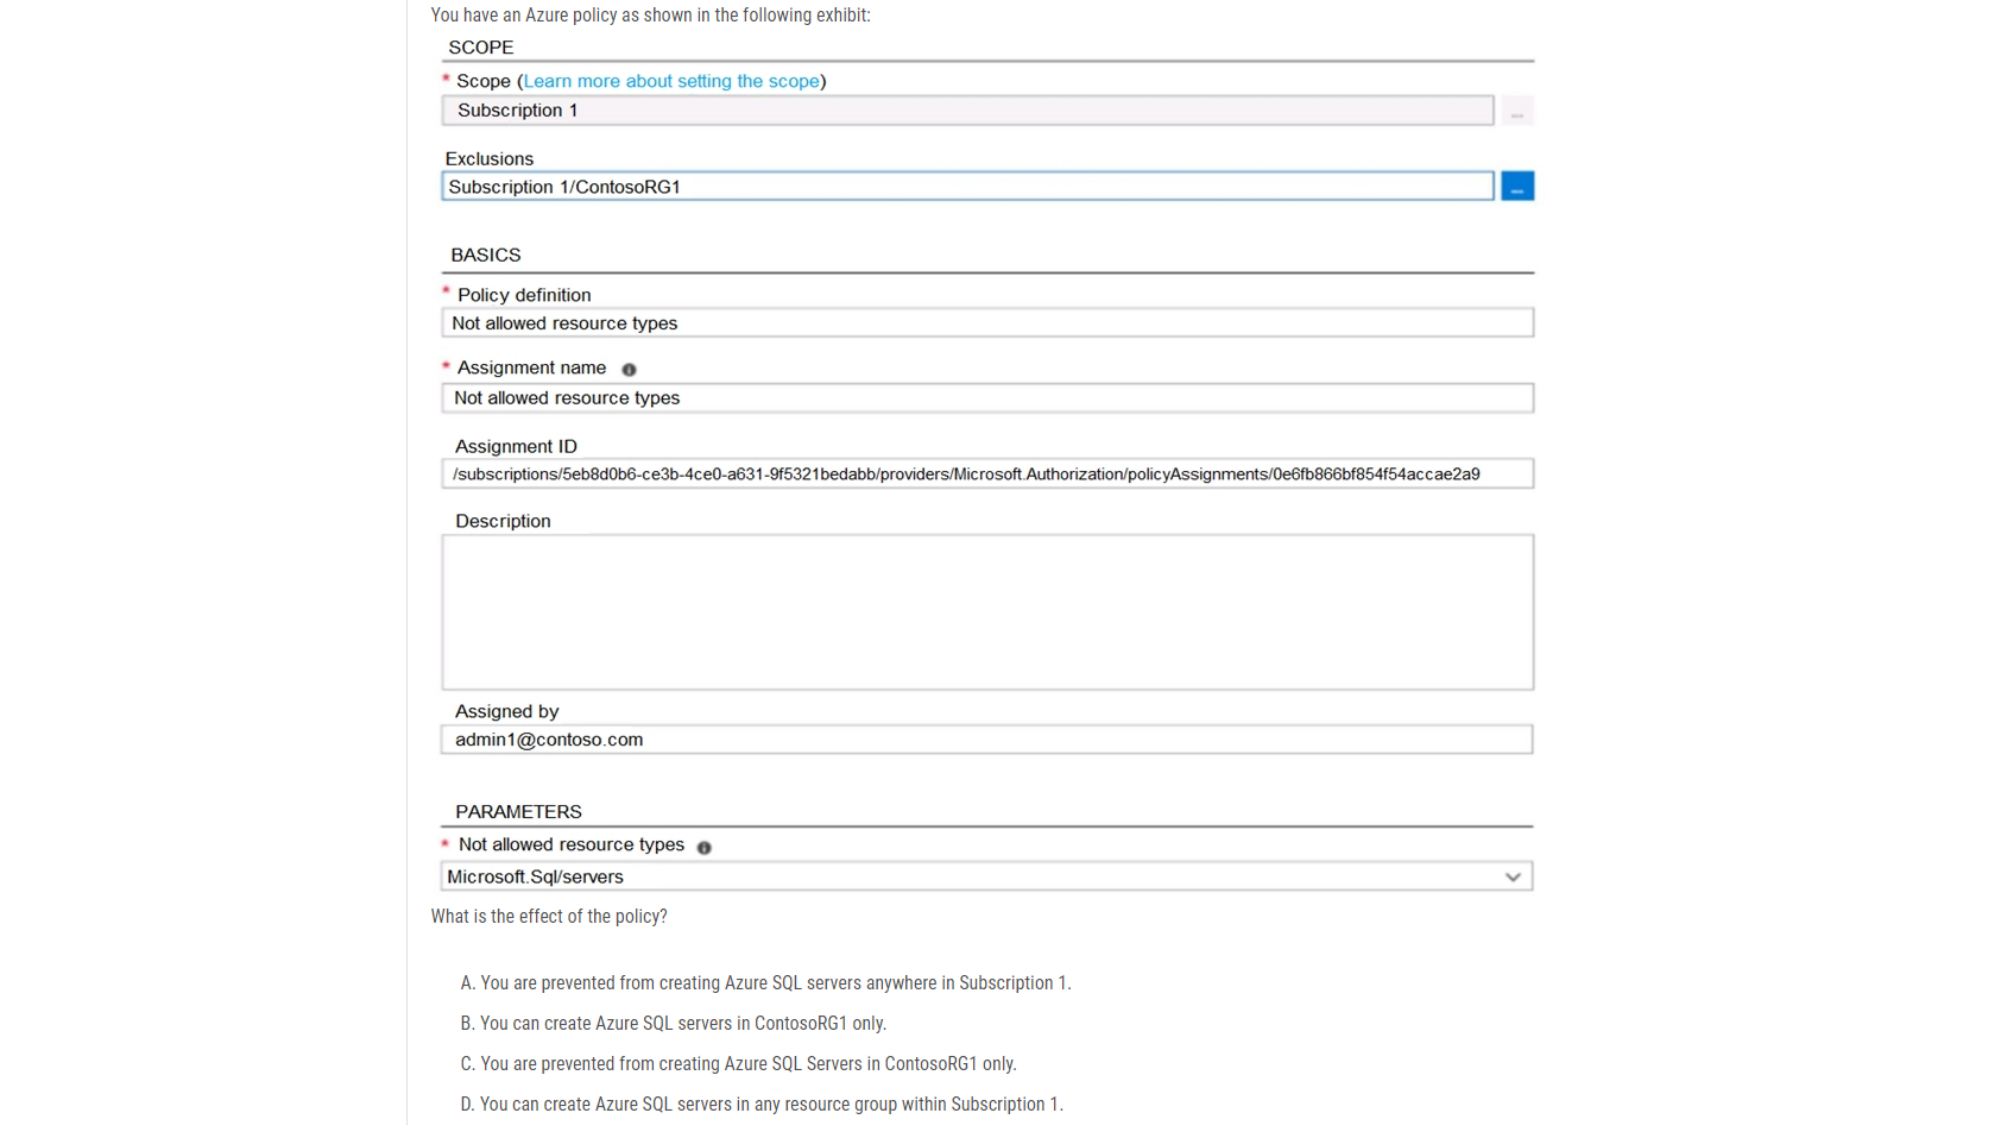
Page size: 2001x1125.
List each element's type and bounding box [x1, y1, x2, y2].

picture [396, 0, 1603, 1125]
